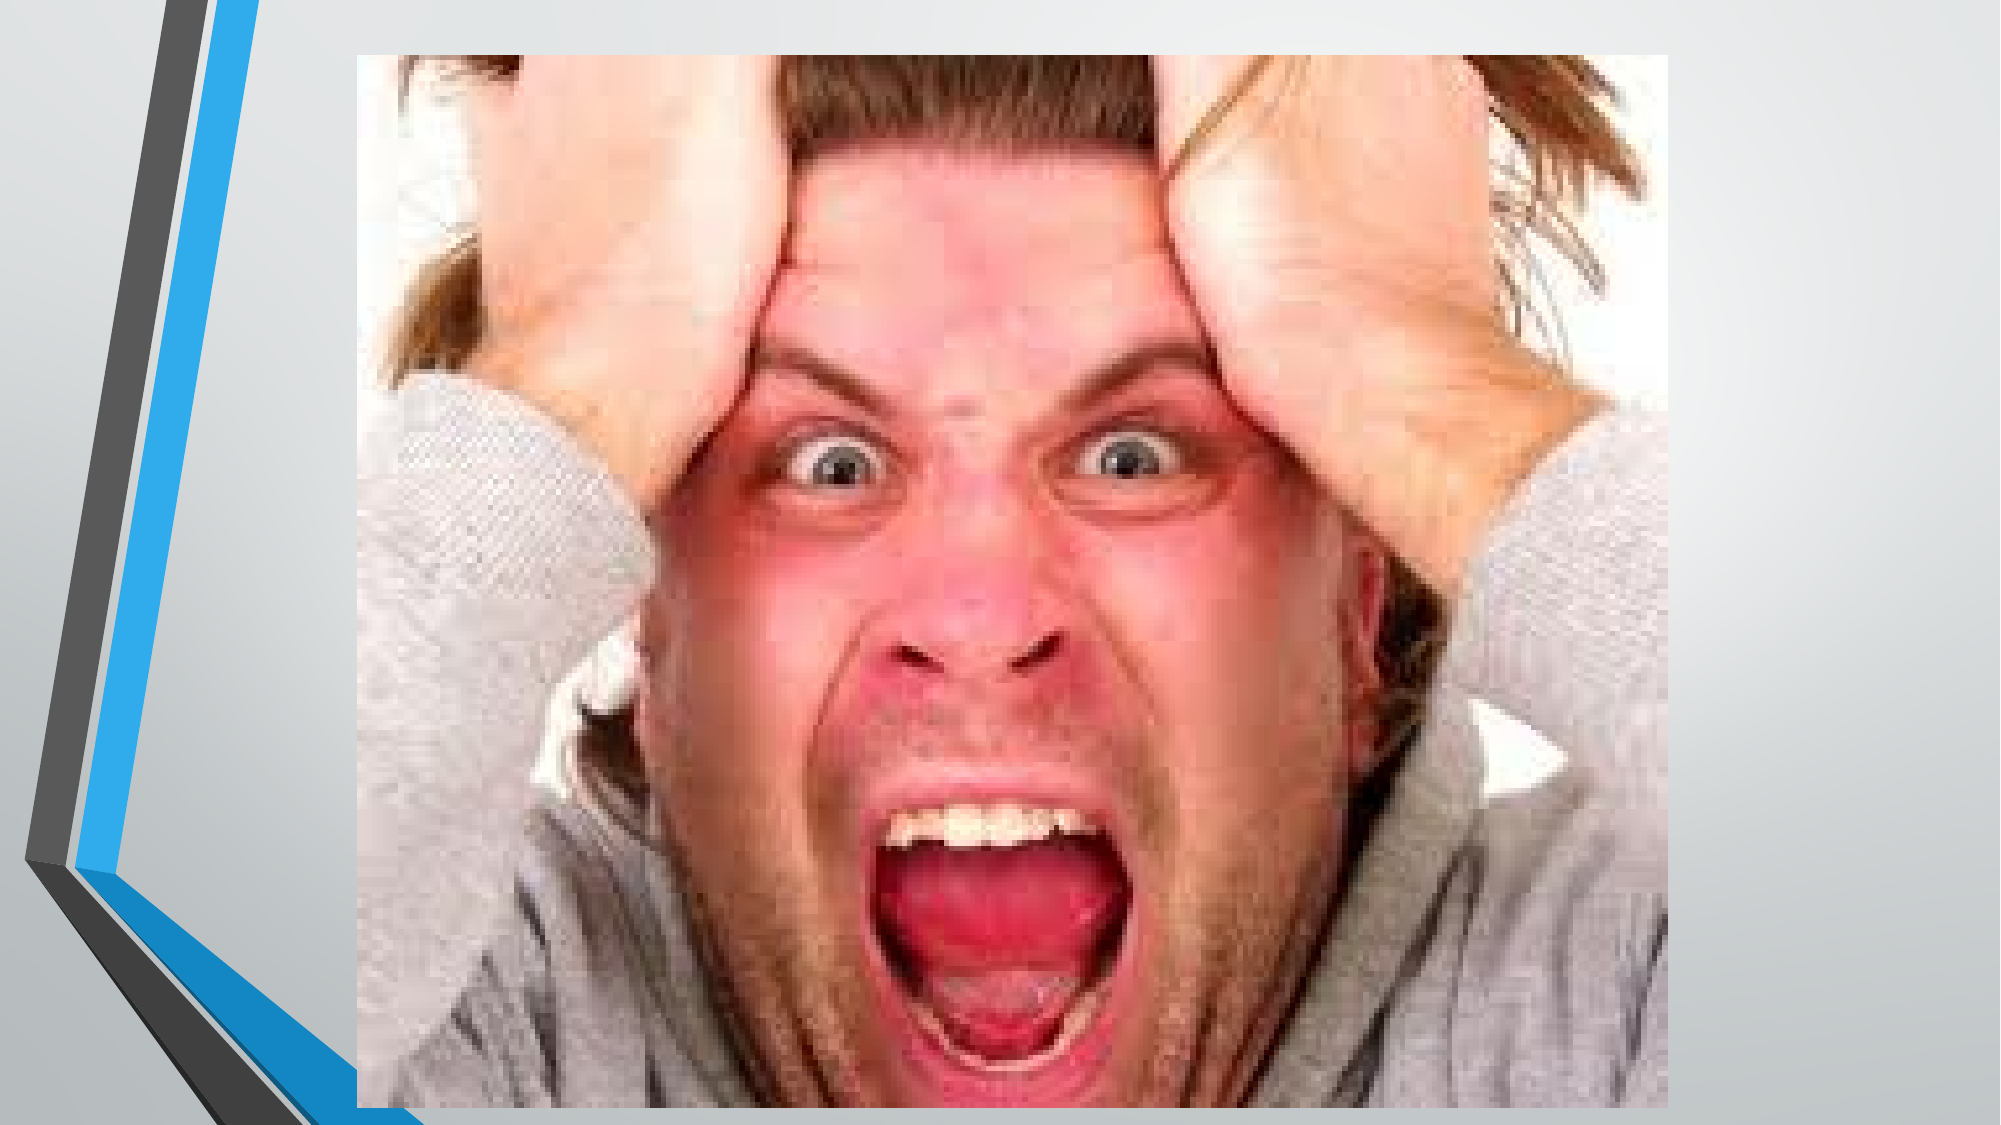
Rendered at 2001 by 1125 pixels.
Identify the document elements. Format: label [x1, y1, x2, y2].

picture [357, 54, 1668, 1109]
